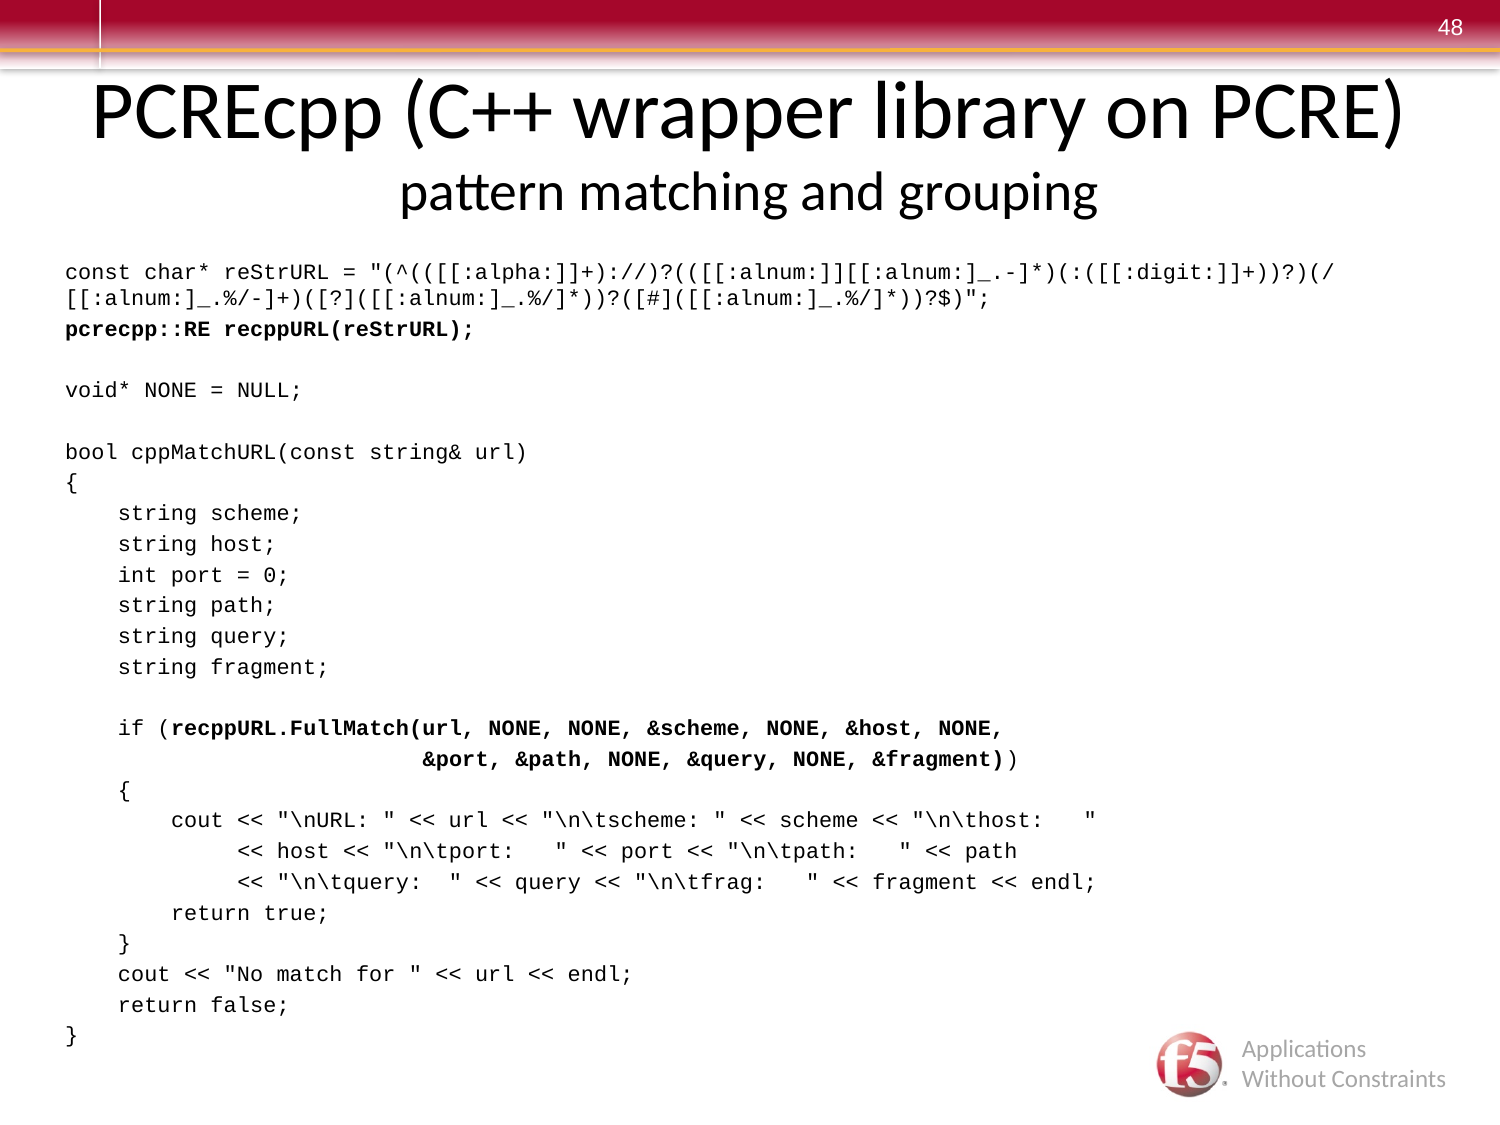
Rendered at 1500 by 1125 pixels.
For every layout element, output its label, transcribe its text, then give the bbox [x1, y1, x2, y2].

list const char* reStrURL = "(^(([[:alpha:]]+)://)?(([[:alnum:]][[:alnum:]_.-]*)(:([[:digit:]]+))?)(/[[:alnum:]_.%/-]+)([?]([[:alnum:]_.%/]*))?([#]([[:alnum:]_.%/]*))?$)"; pcrecpp::RE recppURL(reStrURL); void* NONE = NULL; bool cppMatchURL(const string& url) { string scheme; string host; int port = 0; string path; string query; string fragment; if (recppURL.FullMatch(url, NONE, NONE, &scheme, NONE, &host, NONE, &port, &path, NONE, &query, NONE, &fragment)) { cout << "\nURL: " << url << "\n\tscheme: " << scheme << "\n\thost: " << host << "\n\tport: " << port << "\n\tpath: " << path << "\n\tquery: " << query << "\n\tfrag: " << fragment << endl; return true; } cout << "No match for " << url << endl; return false; } [50, 249, 1463, 1075]
title PCREcpp (C++ wrapper library on PCRE) pattern matching and grouping [75, 45, 1425, 233]
picture [1149, 1075, 1229, 1104]
